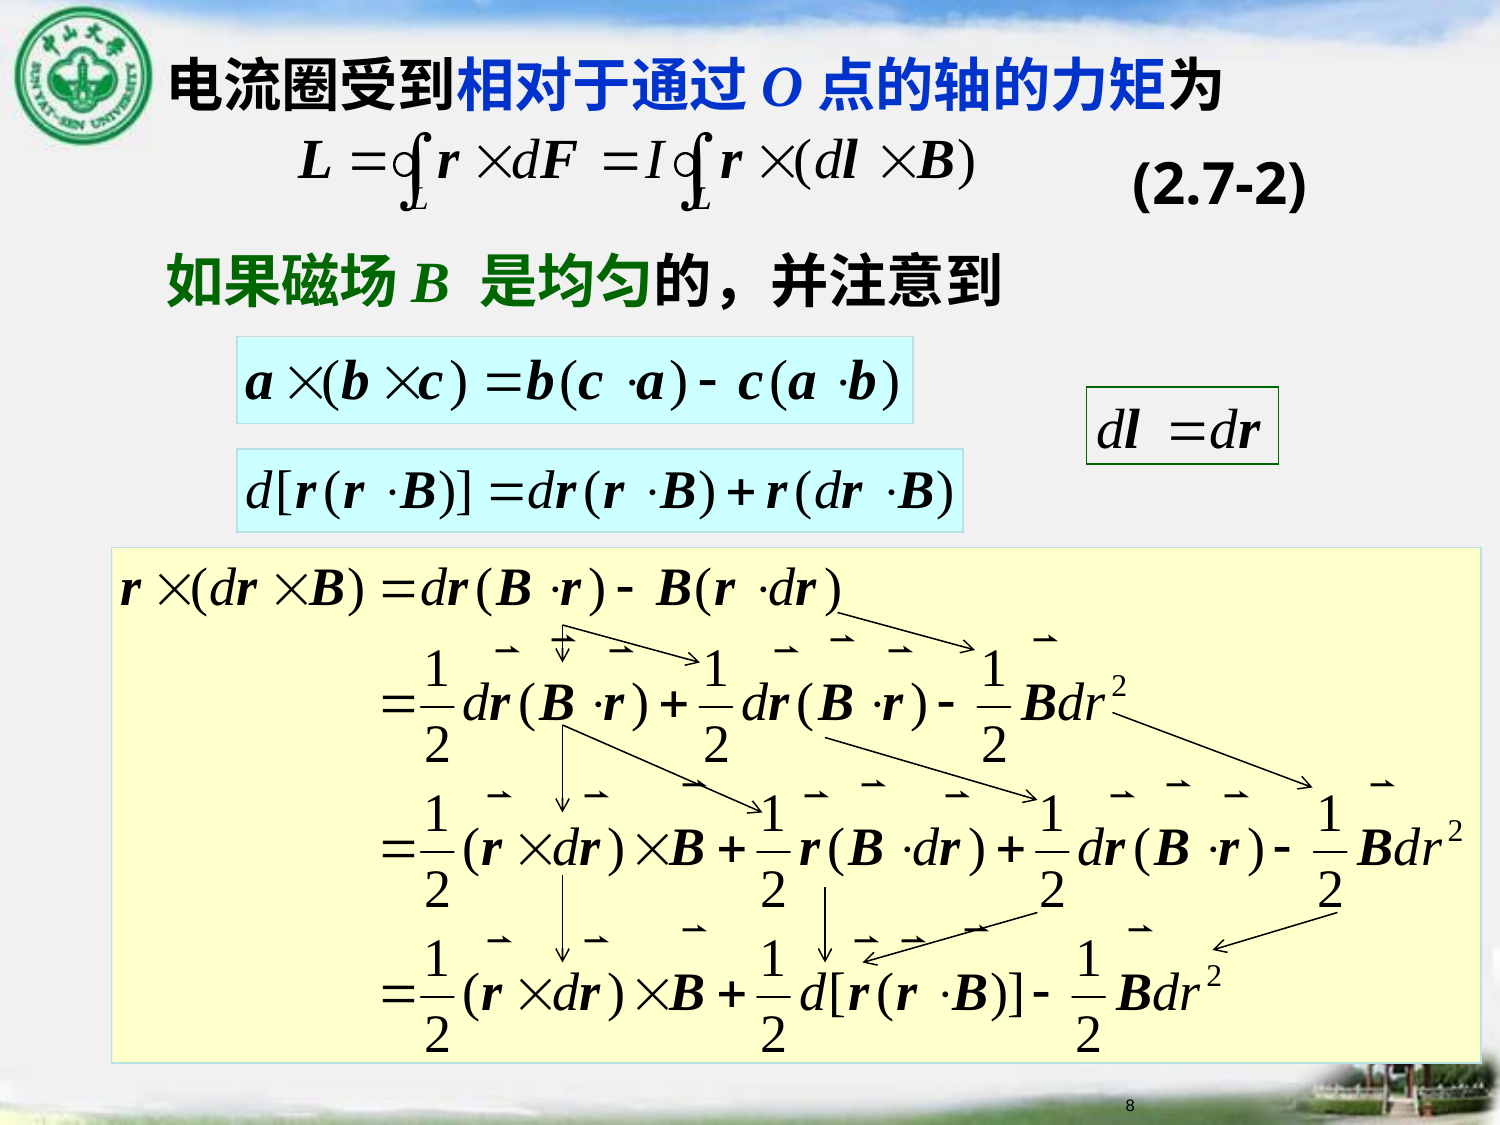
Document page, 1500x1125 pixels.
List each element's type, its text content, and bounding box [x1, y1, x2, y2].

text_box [237, 337, 1279, 532]
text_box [562, 624, 701, 663]
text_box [837, 612, 976, 651]
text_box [862, 912, 1038, 963]
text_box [824, 737, 1038, 801]
slide_number 8 [1012, 1087, 1151, 1125]
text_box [287, 112, 988, 222]
picture [0, 0, 1500, 1125]
title 电流圈受到相对于通过O点的轴的力矩为 (2.7-2) 如果磁场B 是均匀的，并注意到 [150, 12, 1463, 288]
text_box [1212, 912, 1338, 951]
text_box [112, 547, 1481, 1063]
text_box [1112, 712, 1313, 788]
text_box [562, 724, 763, 813]
